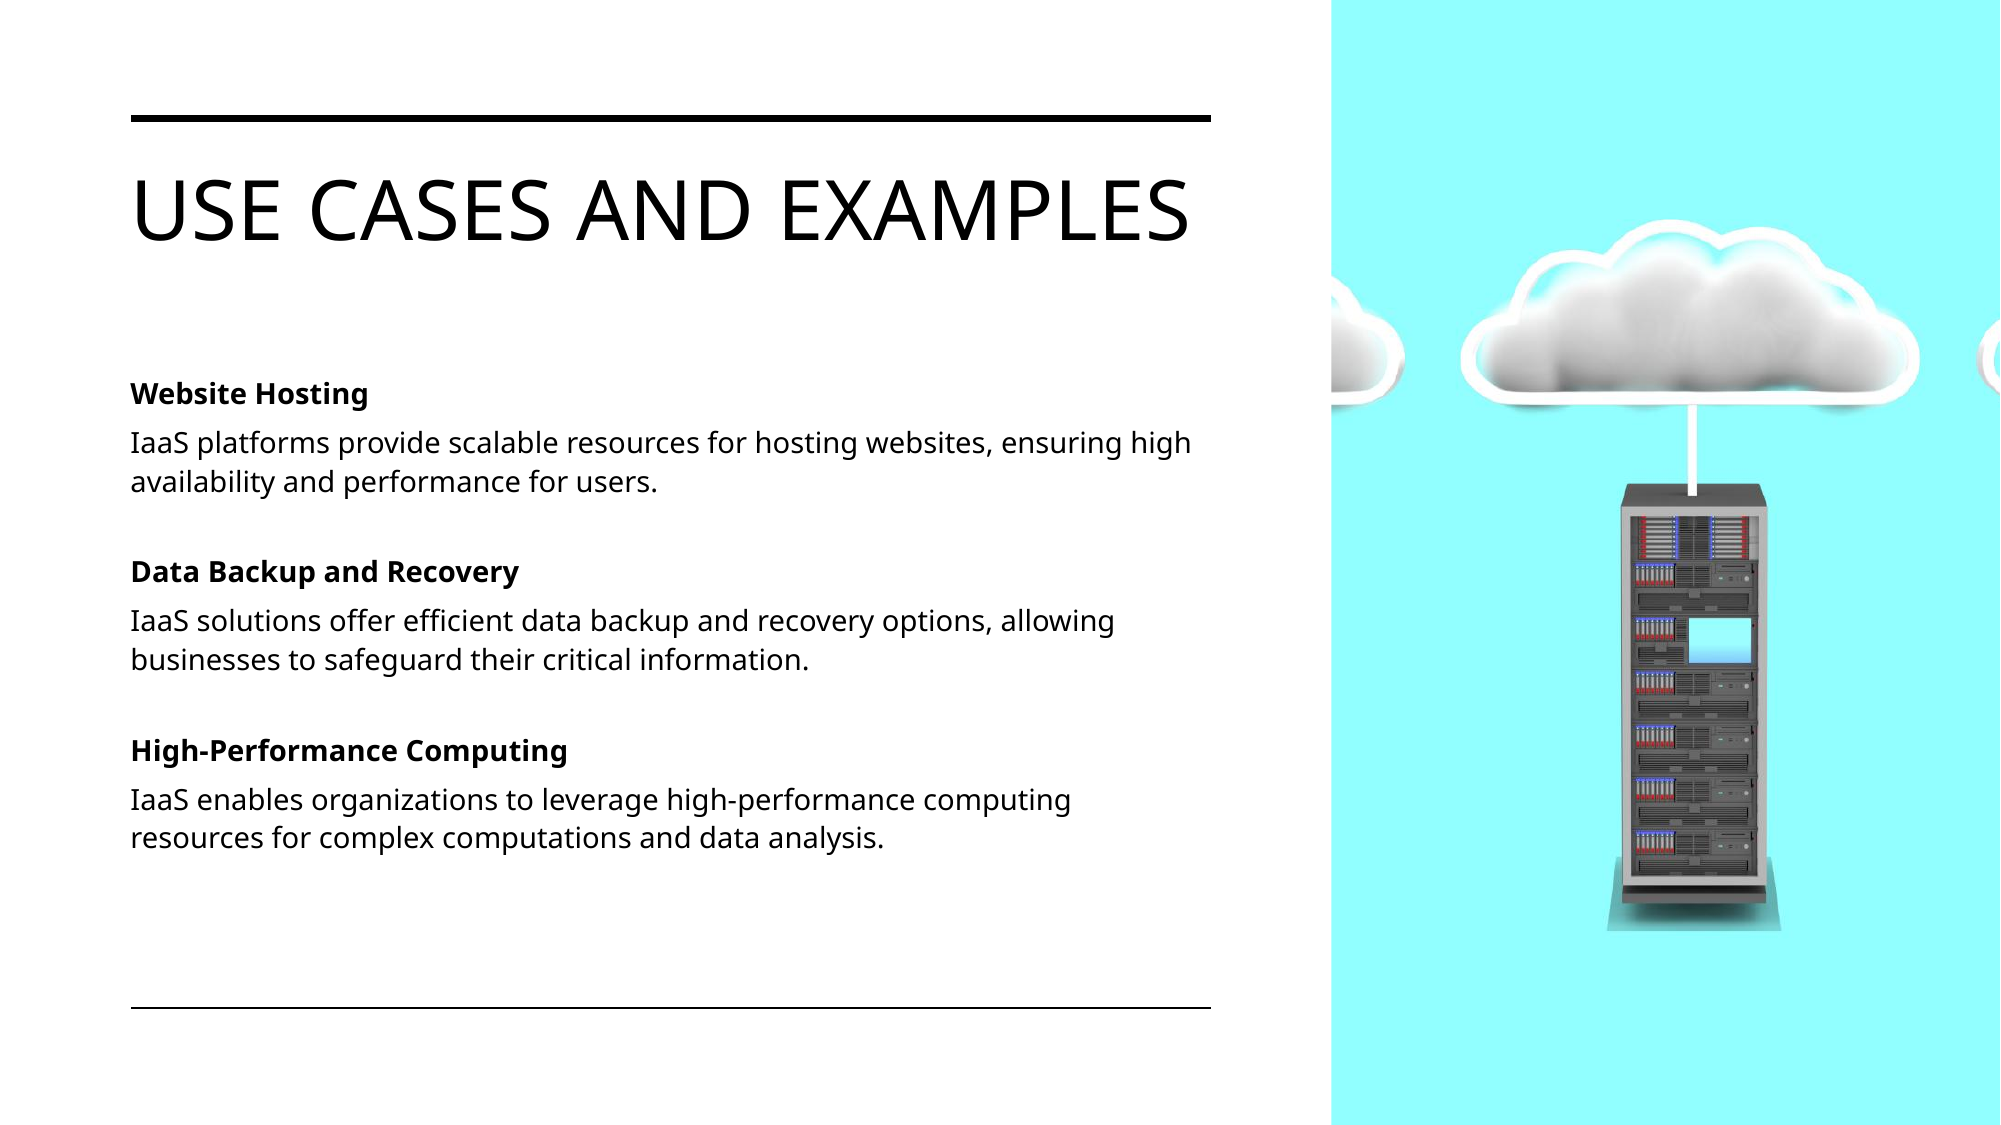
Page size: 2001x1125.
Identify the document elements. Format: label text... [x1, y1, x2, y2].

text_box [0, 0, 1331, 1125]
list Website Hosting IaaS platforms provide scalable resources for hosting websites, ensuring high availability and performance for users. Data Backup and Recovery IaaS solutions offer efficient data backup and recovery options, allowing businesses to safeguard their critical information. High-Performance Computing IaaS enables organizations to leverage high-performance computing resources for complex computations and data analysis. [115, 364, 1226, 978]
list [1331, 0, 2000, 1125]
title Use Cases and Examples [115, 149, 1226, 364]
